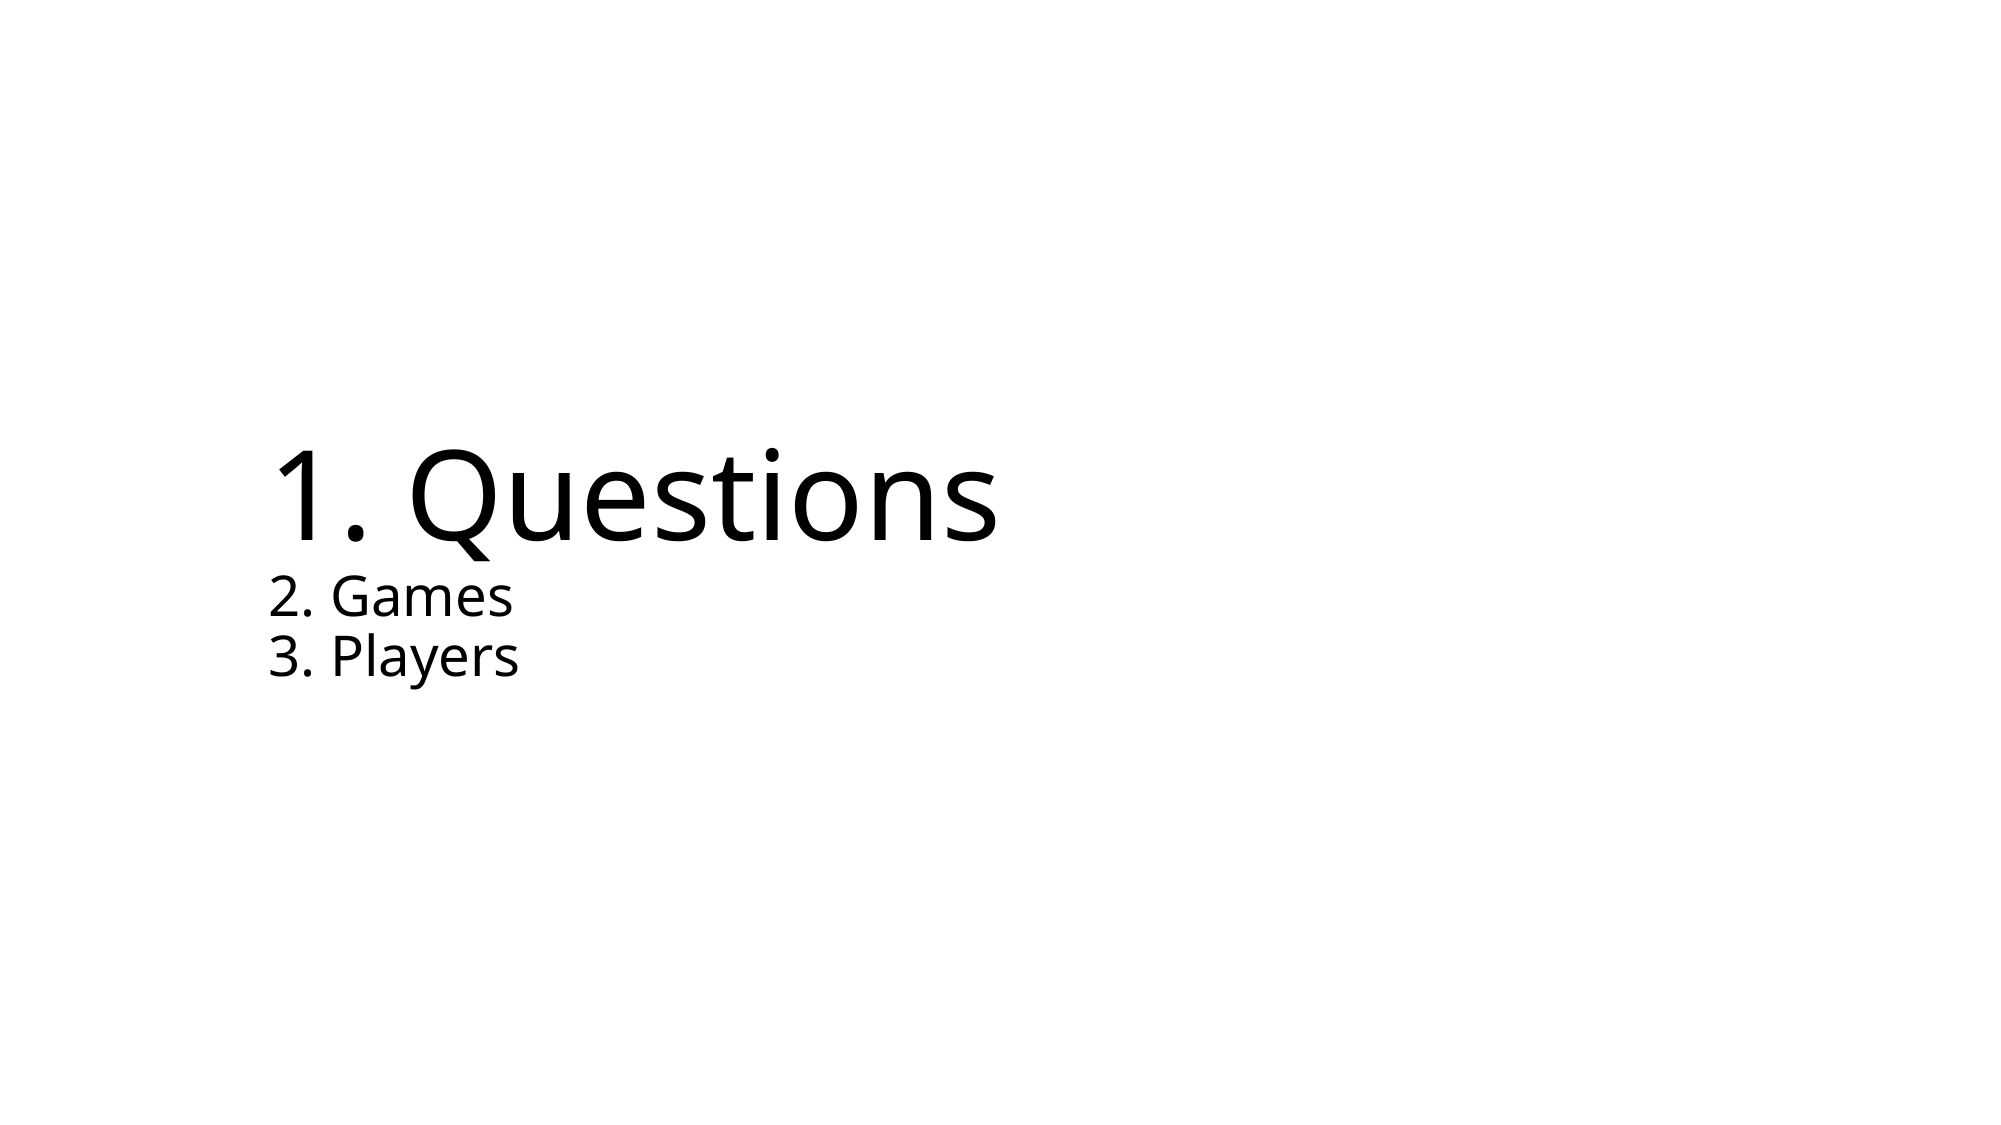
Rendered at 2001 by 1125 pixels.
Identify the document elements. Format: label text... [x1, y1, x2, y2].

title 1. Questions 2. Games 3. Players [253, 364, 1754, 757]
